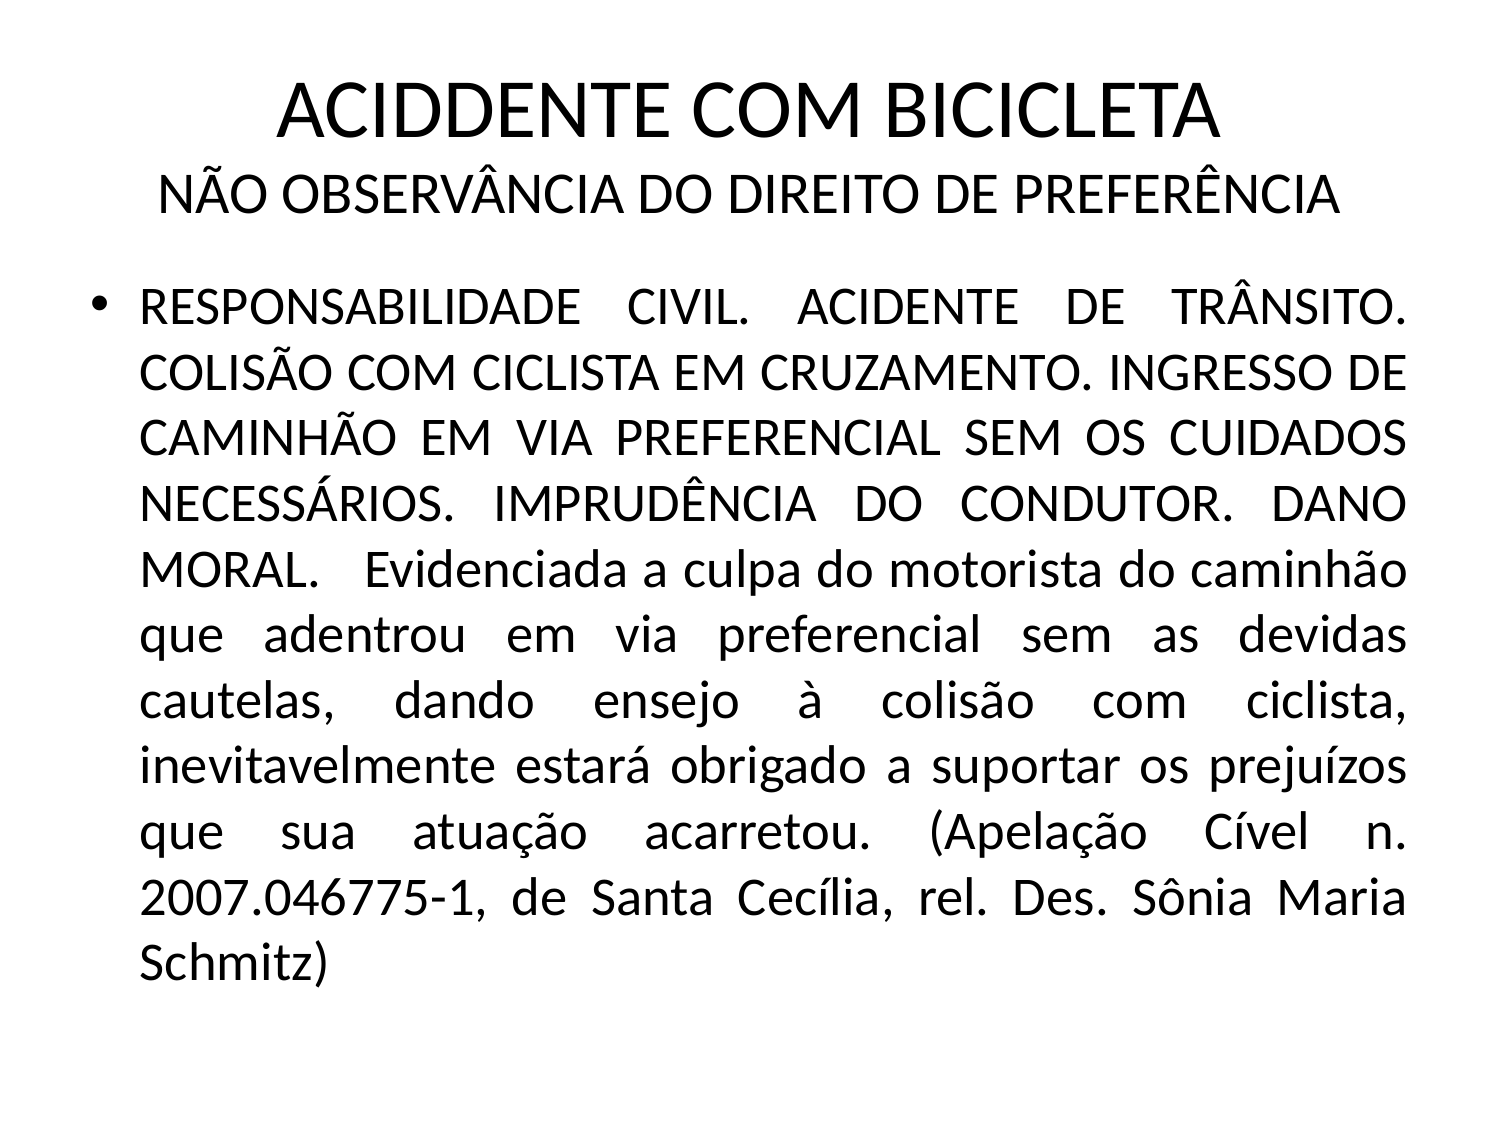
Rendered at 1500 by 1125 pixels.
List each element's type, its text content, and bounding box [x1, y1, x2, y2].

list RESPONSABILIDADE CIVIL. ACIDENTE DE TRÂNSITO. COLISÃO COM CICLISTA EM CRUZAMENTO. INGRESSO DE CAMINHÃO EM VIA PREFERENCIAL SEM OS CUIDADOS NECESSÁRIOS. IMPRUDÊNCIA DO CONDUTOR. DANO MORAL. Evidenciada a culpa do motorista do caminhão que adentrou em via preferencial sem as devidas cautelas, dando ensejo à colisão com ciclista, inevitavelmente estará obrigado a suportar os prejuízos que sua atuação acarretou. (Apelação Cível n. 2007.046775-1, de Santa Cecília, rel. Des. Sônia Maria Schmitz) [75, 262, 1425, 1005]
title ACIDDENTE COM BICICLETA NÃO OBSERVÂNCIA DO DIREITO DE PREFERÊNCIA [75, 45, 1425, 233]
